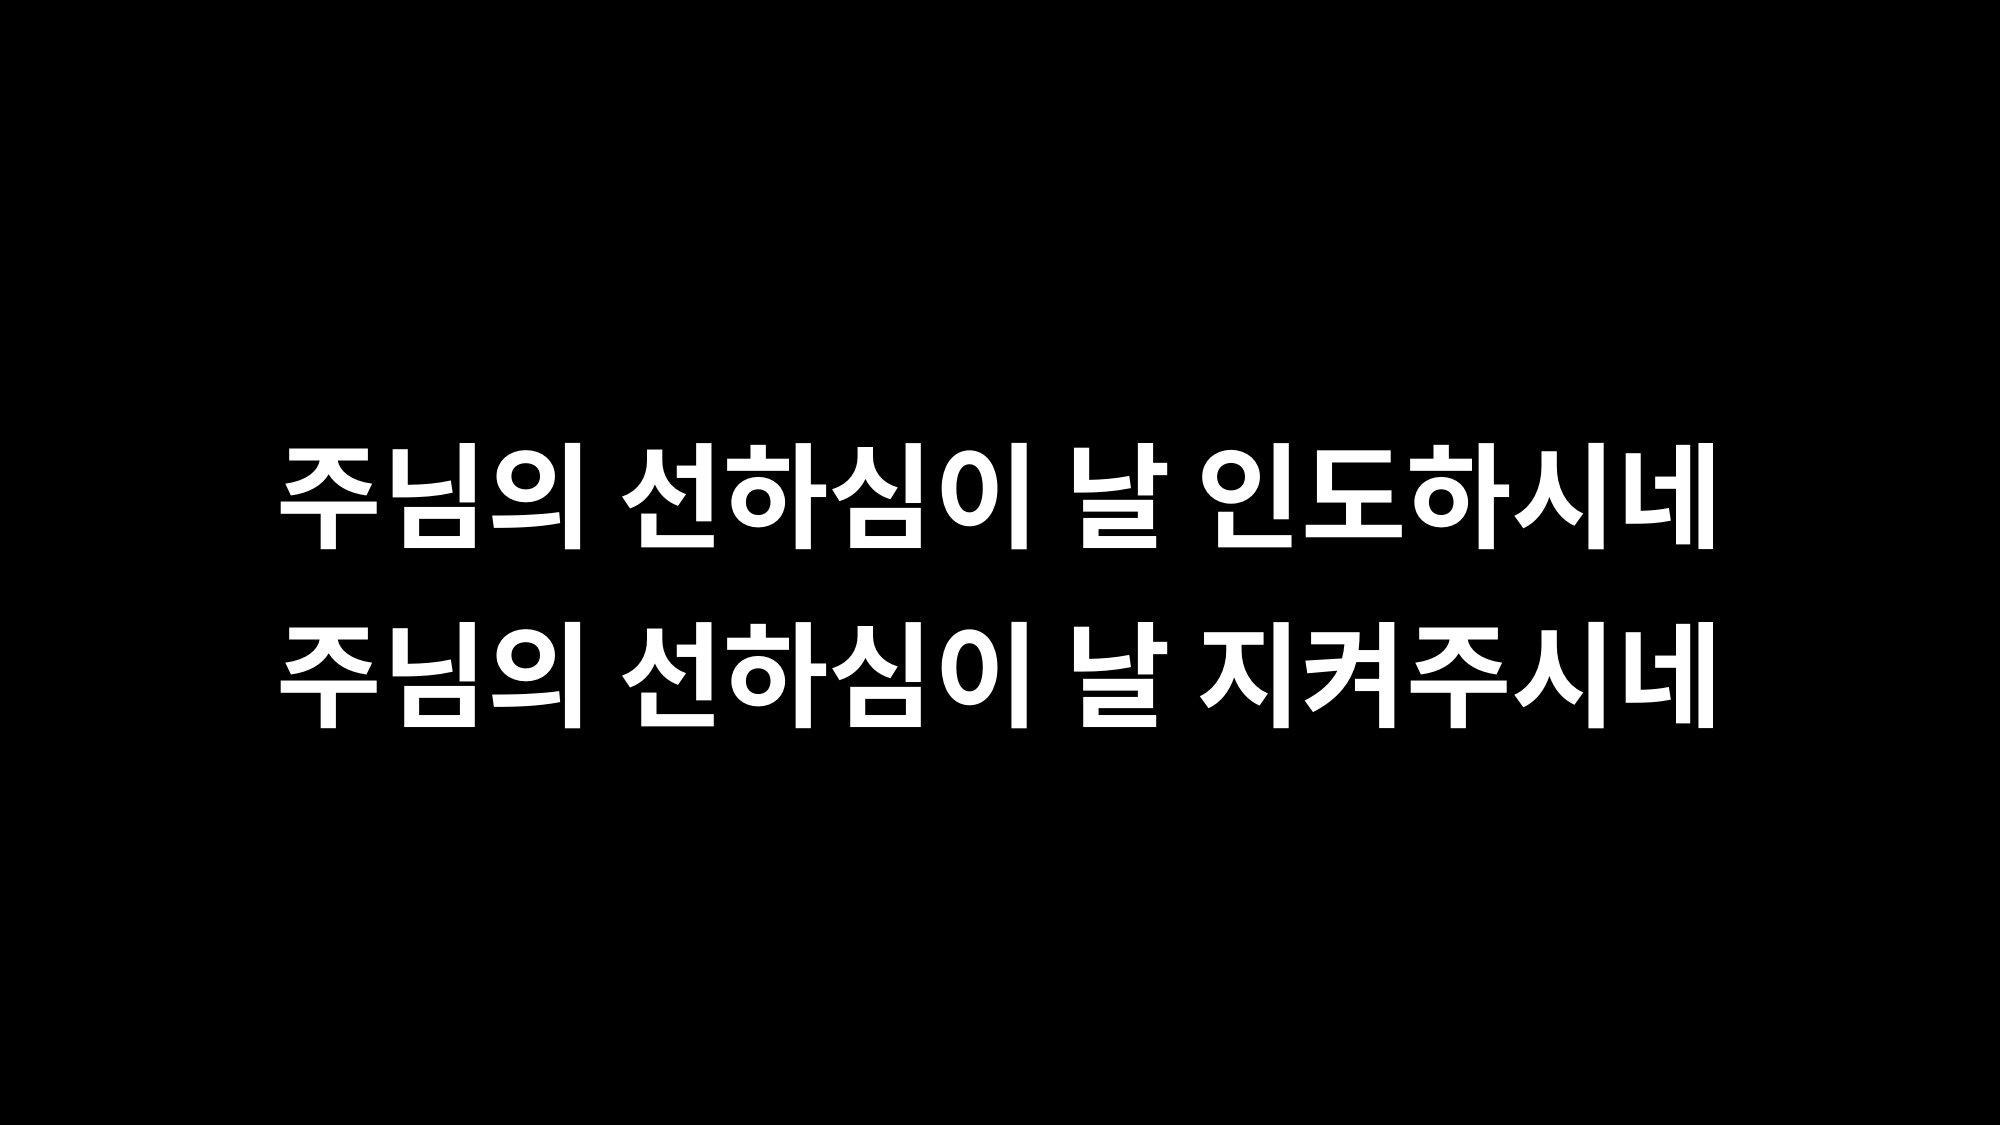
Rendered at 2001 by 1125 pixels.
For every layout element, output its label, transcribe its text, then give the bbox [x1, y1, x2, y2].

text_box 주님의 선하심이 날 인도하시네 주님의 선하심이 날 지켜주시네 [0, 376, 2000, 749]
